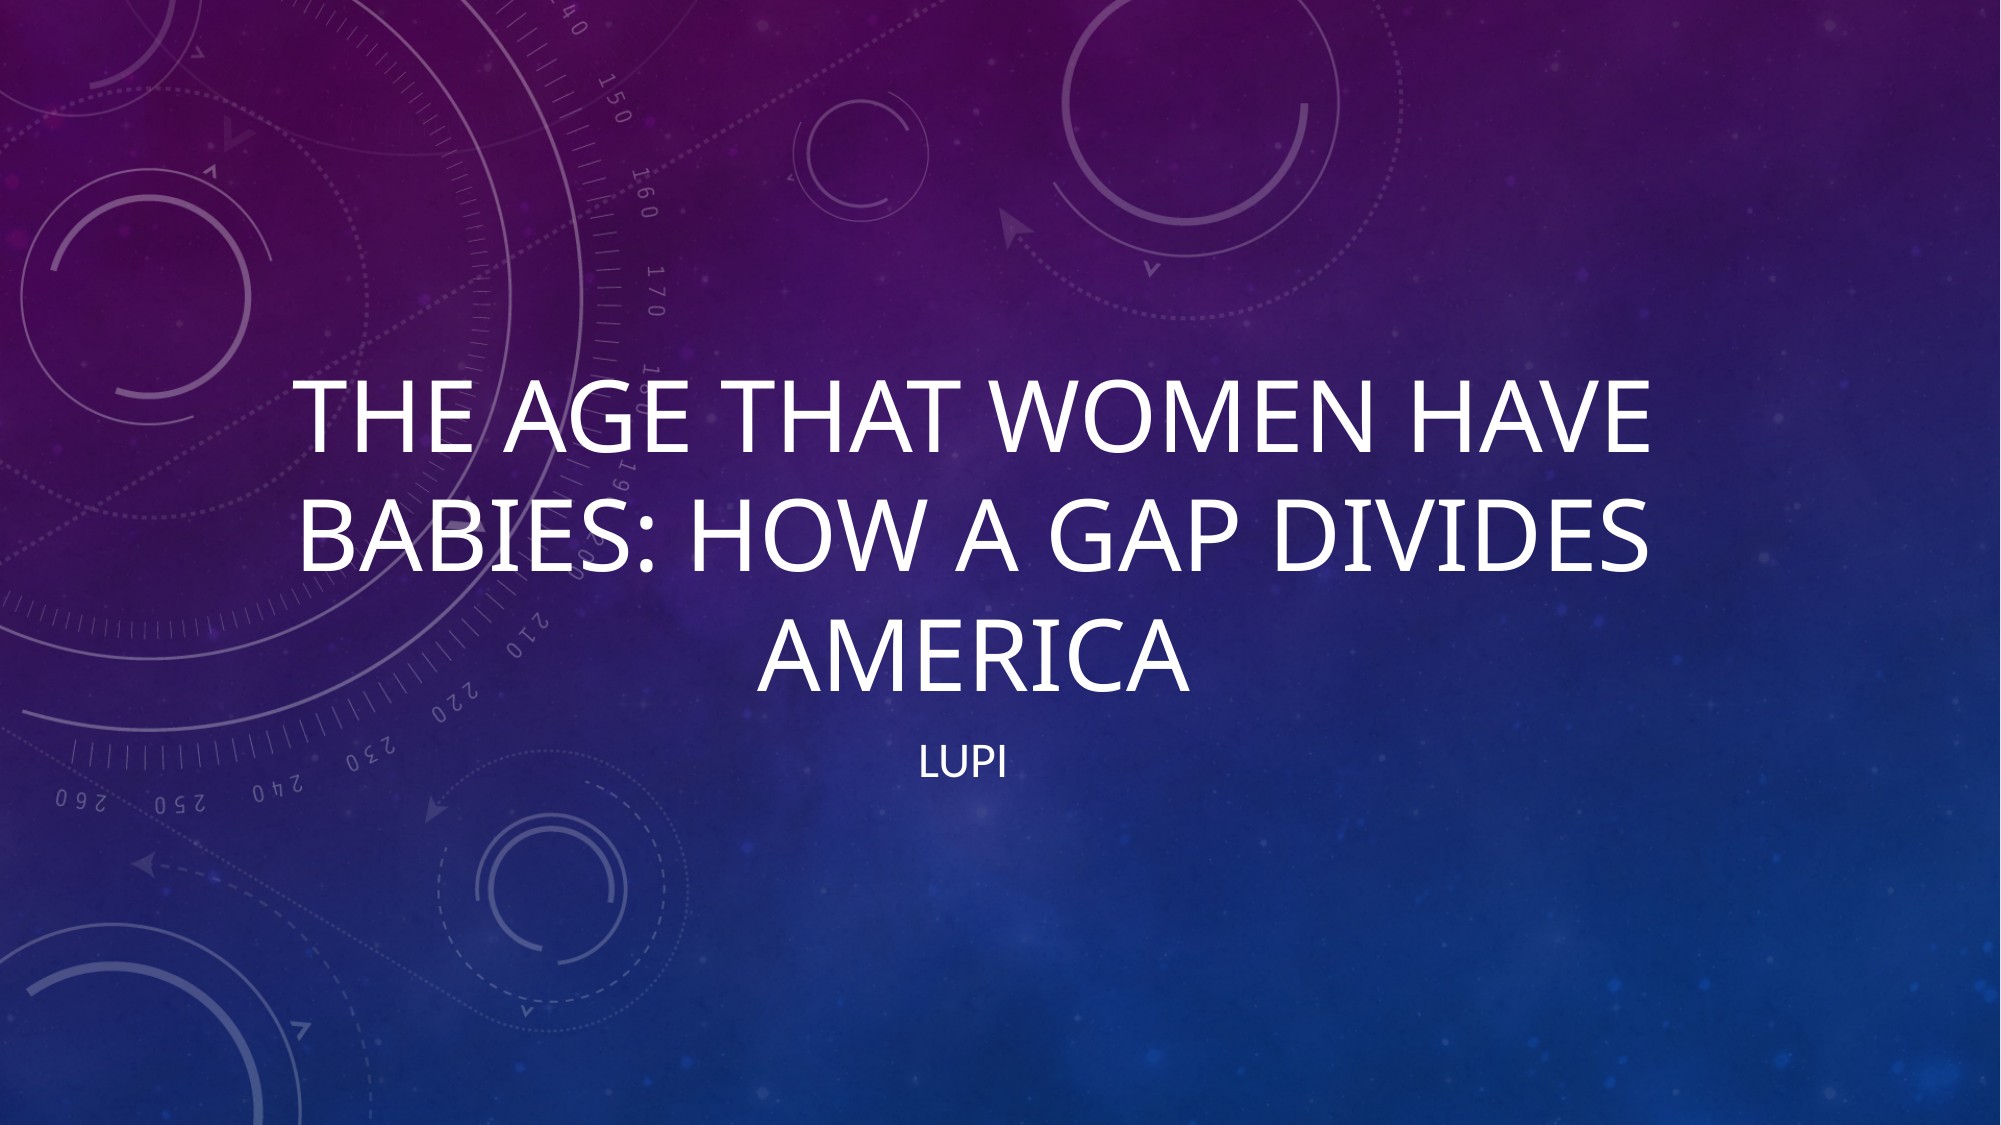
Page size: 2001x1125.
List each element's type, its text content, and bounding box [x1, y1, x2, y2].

picture [0, 0, 2001, 1125]
subtitle Lupi [384, 719, 1565, 950]
title The Age That Women Have Babies: How a Gap Divides America [118, 322, 1831, 720]
